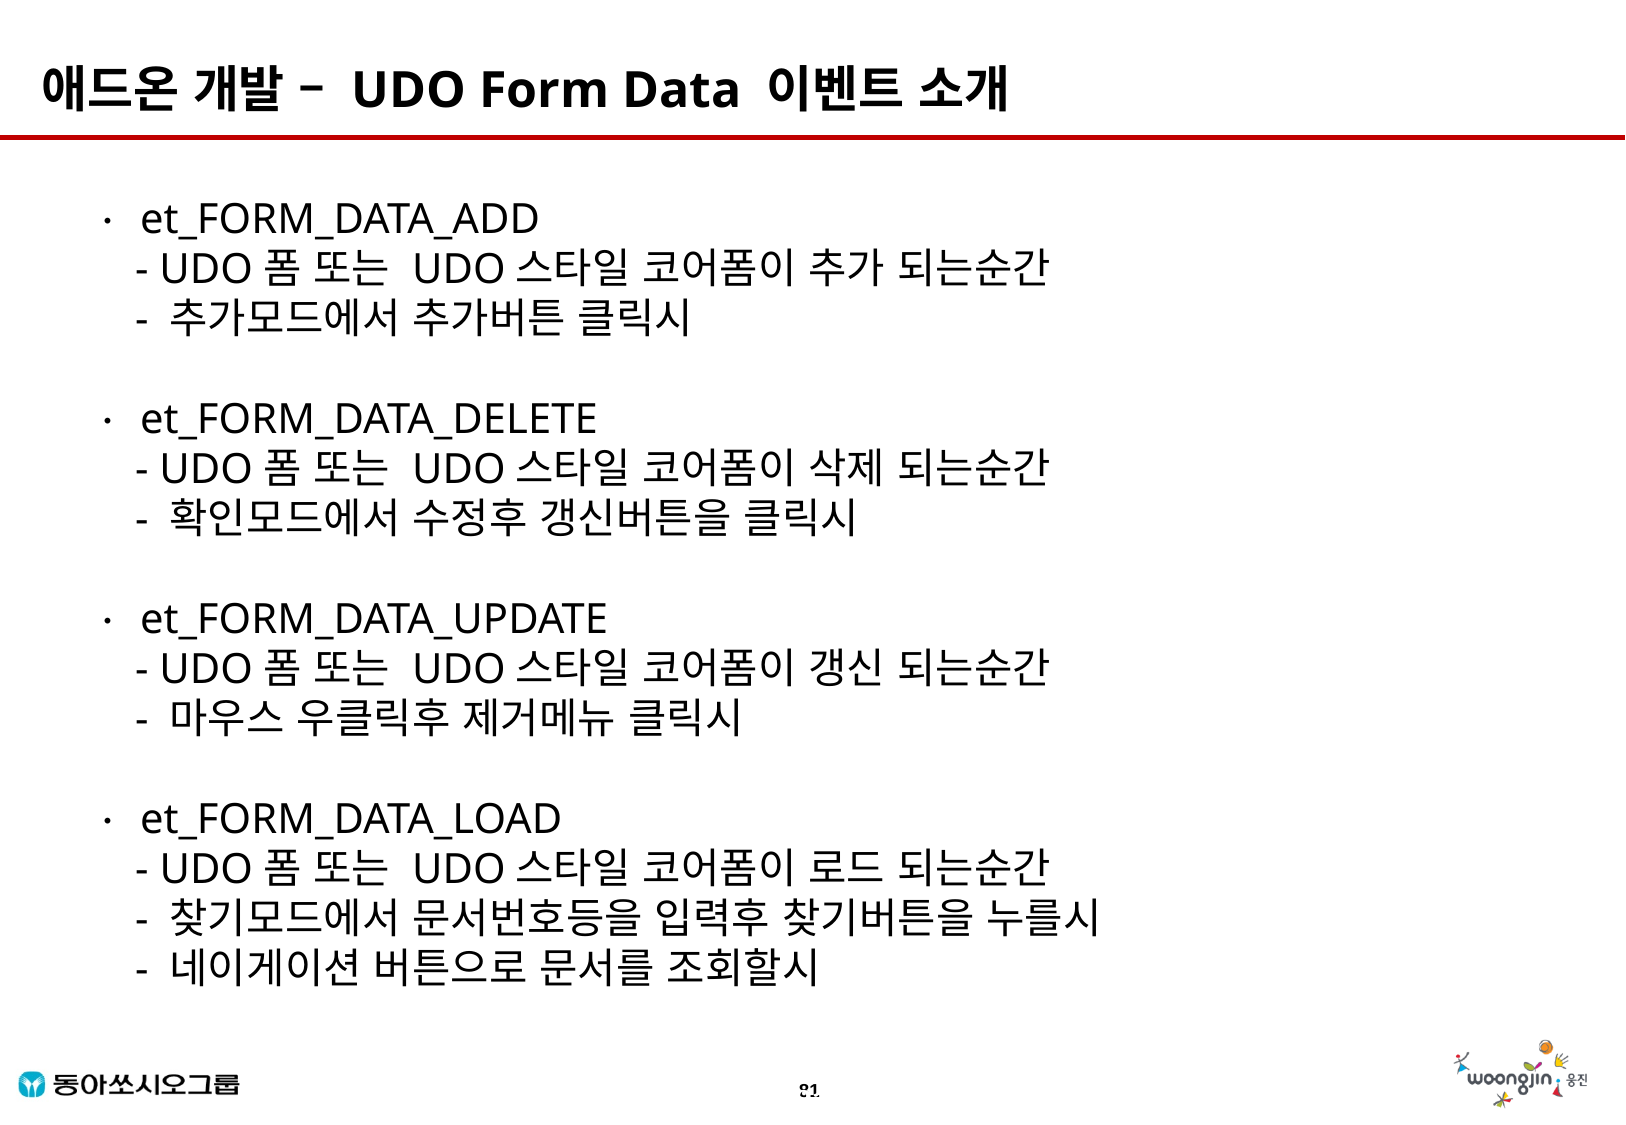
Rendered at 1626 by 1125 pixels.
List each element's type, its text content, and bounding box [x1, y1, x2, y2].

picture [14, 1066, 246, 1106]
text_box 애드온 개발 – UDO Form Data 이벤트 소개 [26, 50, 1474, 125]
text_box ㆍ et_FORM_DATA_ADD - UDO폼 또는 UDO스타일 코어폼이 추가 되는순간 - 추가모드에서 추가버튼 클릭시 ㆍ et_FORM_DATA_DELETE - UDO폼 또는 UDO스타일 코어폼이 삭제 되는순간 - 확인모드에서 수정후 갱신버튼을 클릭시 ㆍ et_FORM_DATA_UPDATE - UDO폼 또는 UDO스타일 코어폼이 갱신 되는순간 - 마우스 우클릭후 제거메뉴 클릭시 ㆍ et_FORM_DATA_LOAD - UDO폼 또는 UDO스타일 코어폼이 로드 되는순간 - 찾기모드에서 문서번호등을 입력후 찾기버튼을 누를시 - 네이게이션 버튼으로 문서를 조회할시 [77, 184, 1527, 1000]
picture [1438, 1034, 1602, 1113]
